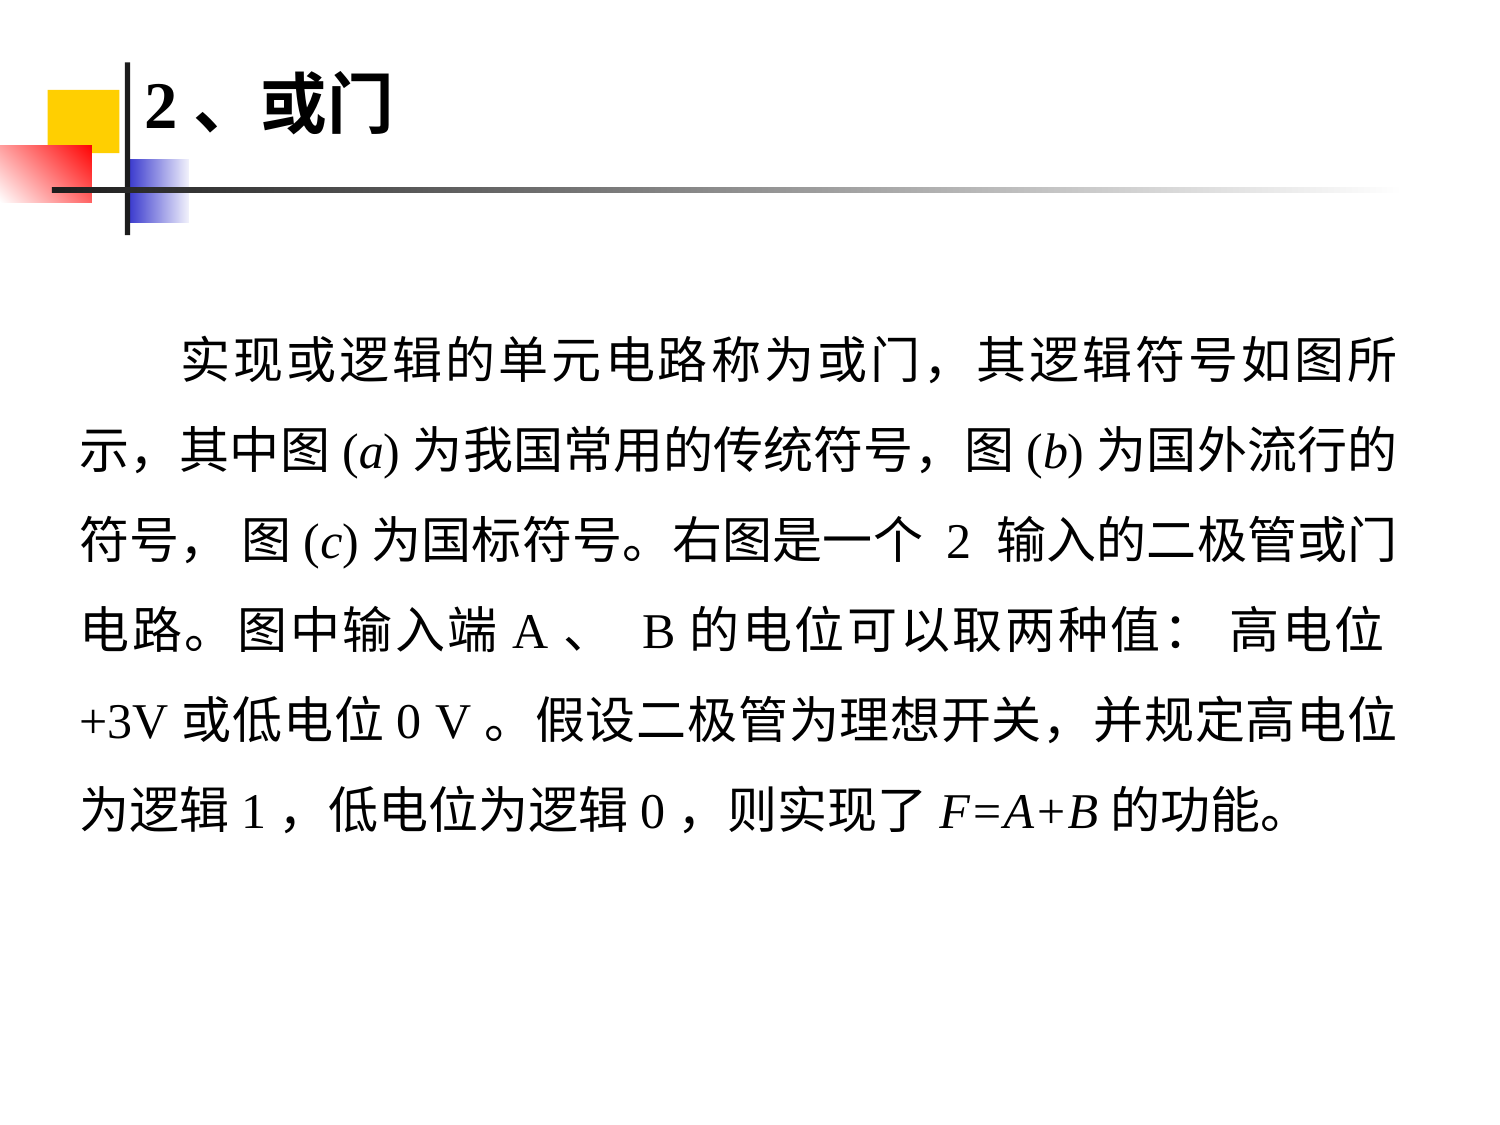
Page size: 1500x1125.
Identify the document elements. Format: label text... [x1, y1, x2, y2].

text_box 实现或逻辑的单元电路称为或门，其逻辑符号如图所示，其中图(a)为我国常用的传统符号，图(b)为国外流行的符号， 图(c)为国标符号。右图是一个 2 输入的二极管或门电路。图中输入端A、 B的电位可以取两种值： 高电位+3V或低电位0 V。假设二极管为理想开关，并规定高电位为逻辑1，低电位为逻辑0，则实现了F=A+B的功能。 [64, 196, 1413, 846]
text_box 2、或门 [129, 54, 409, 150]
